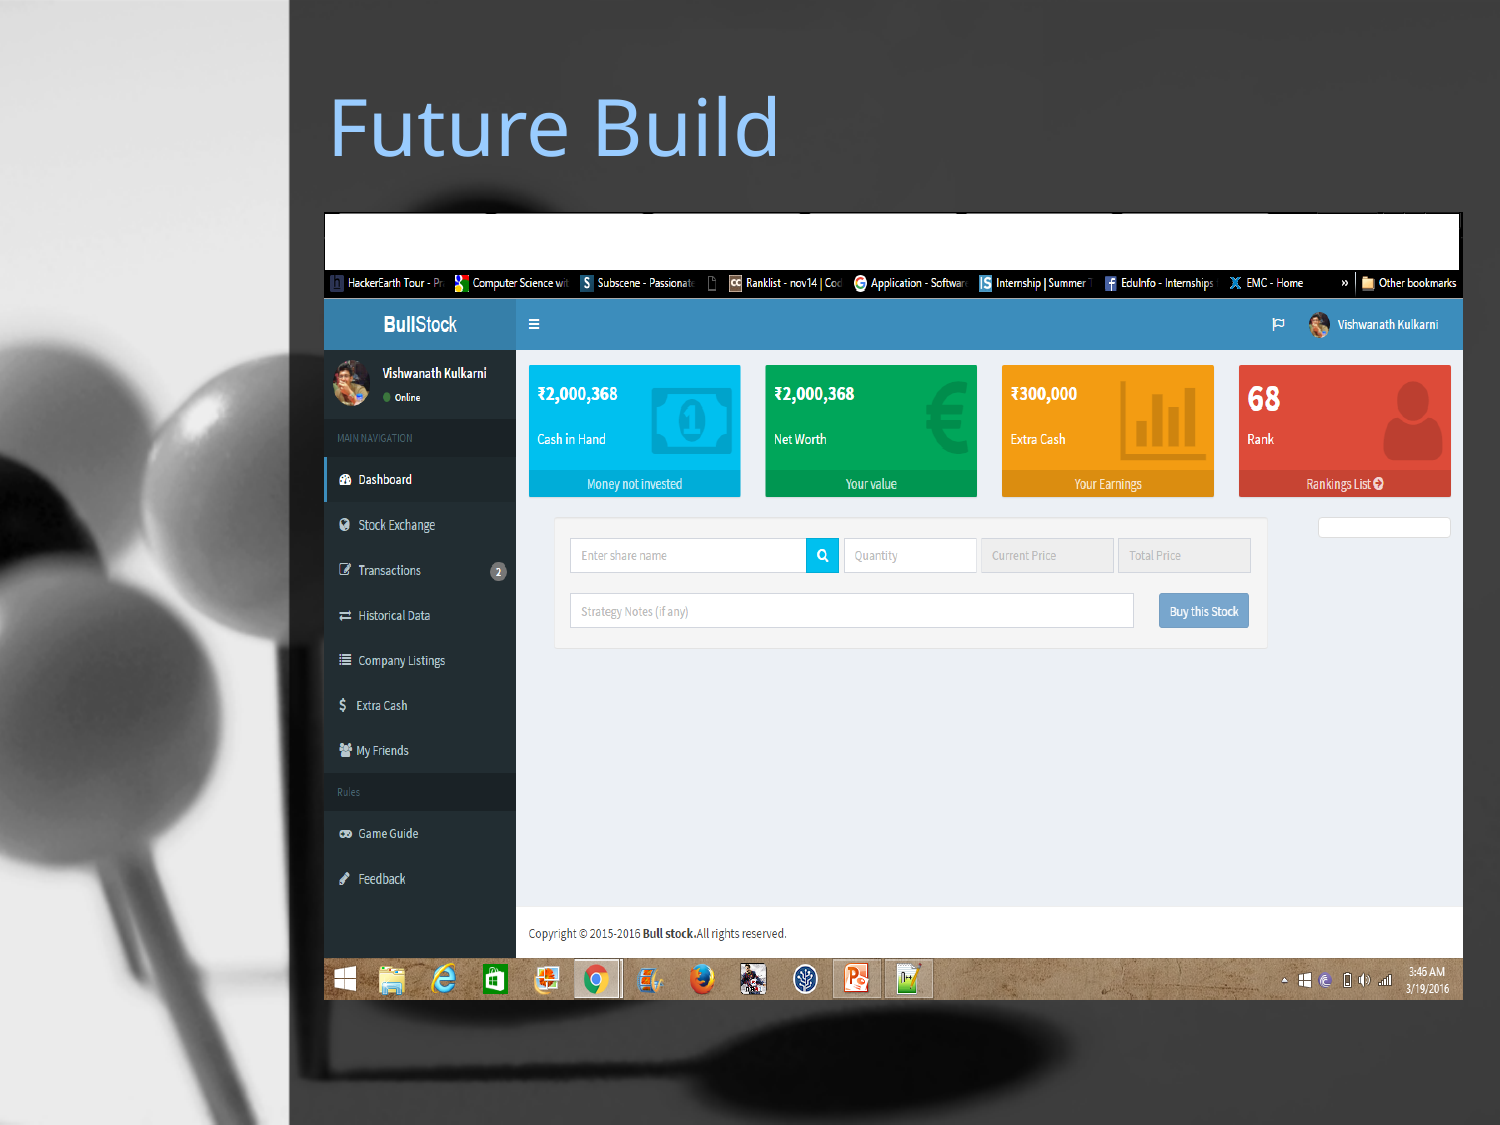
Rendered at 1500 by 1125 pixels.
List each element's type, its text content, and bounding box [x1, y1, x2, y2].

picture [0, 0, 1500, 1125]
title Future Build [312, 37, 1450, 213]
